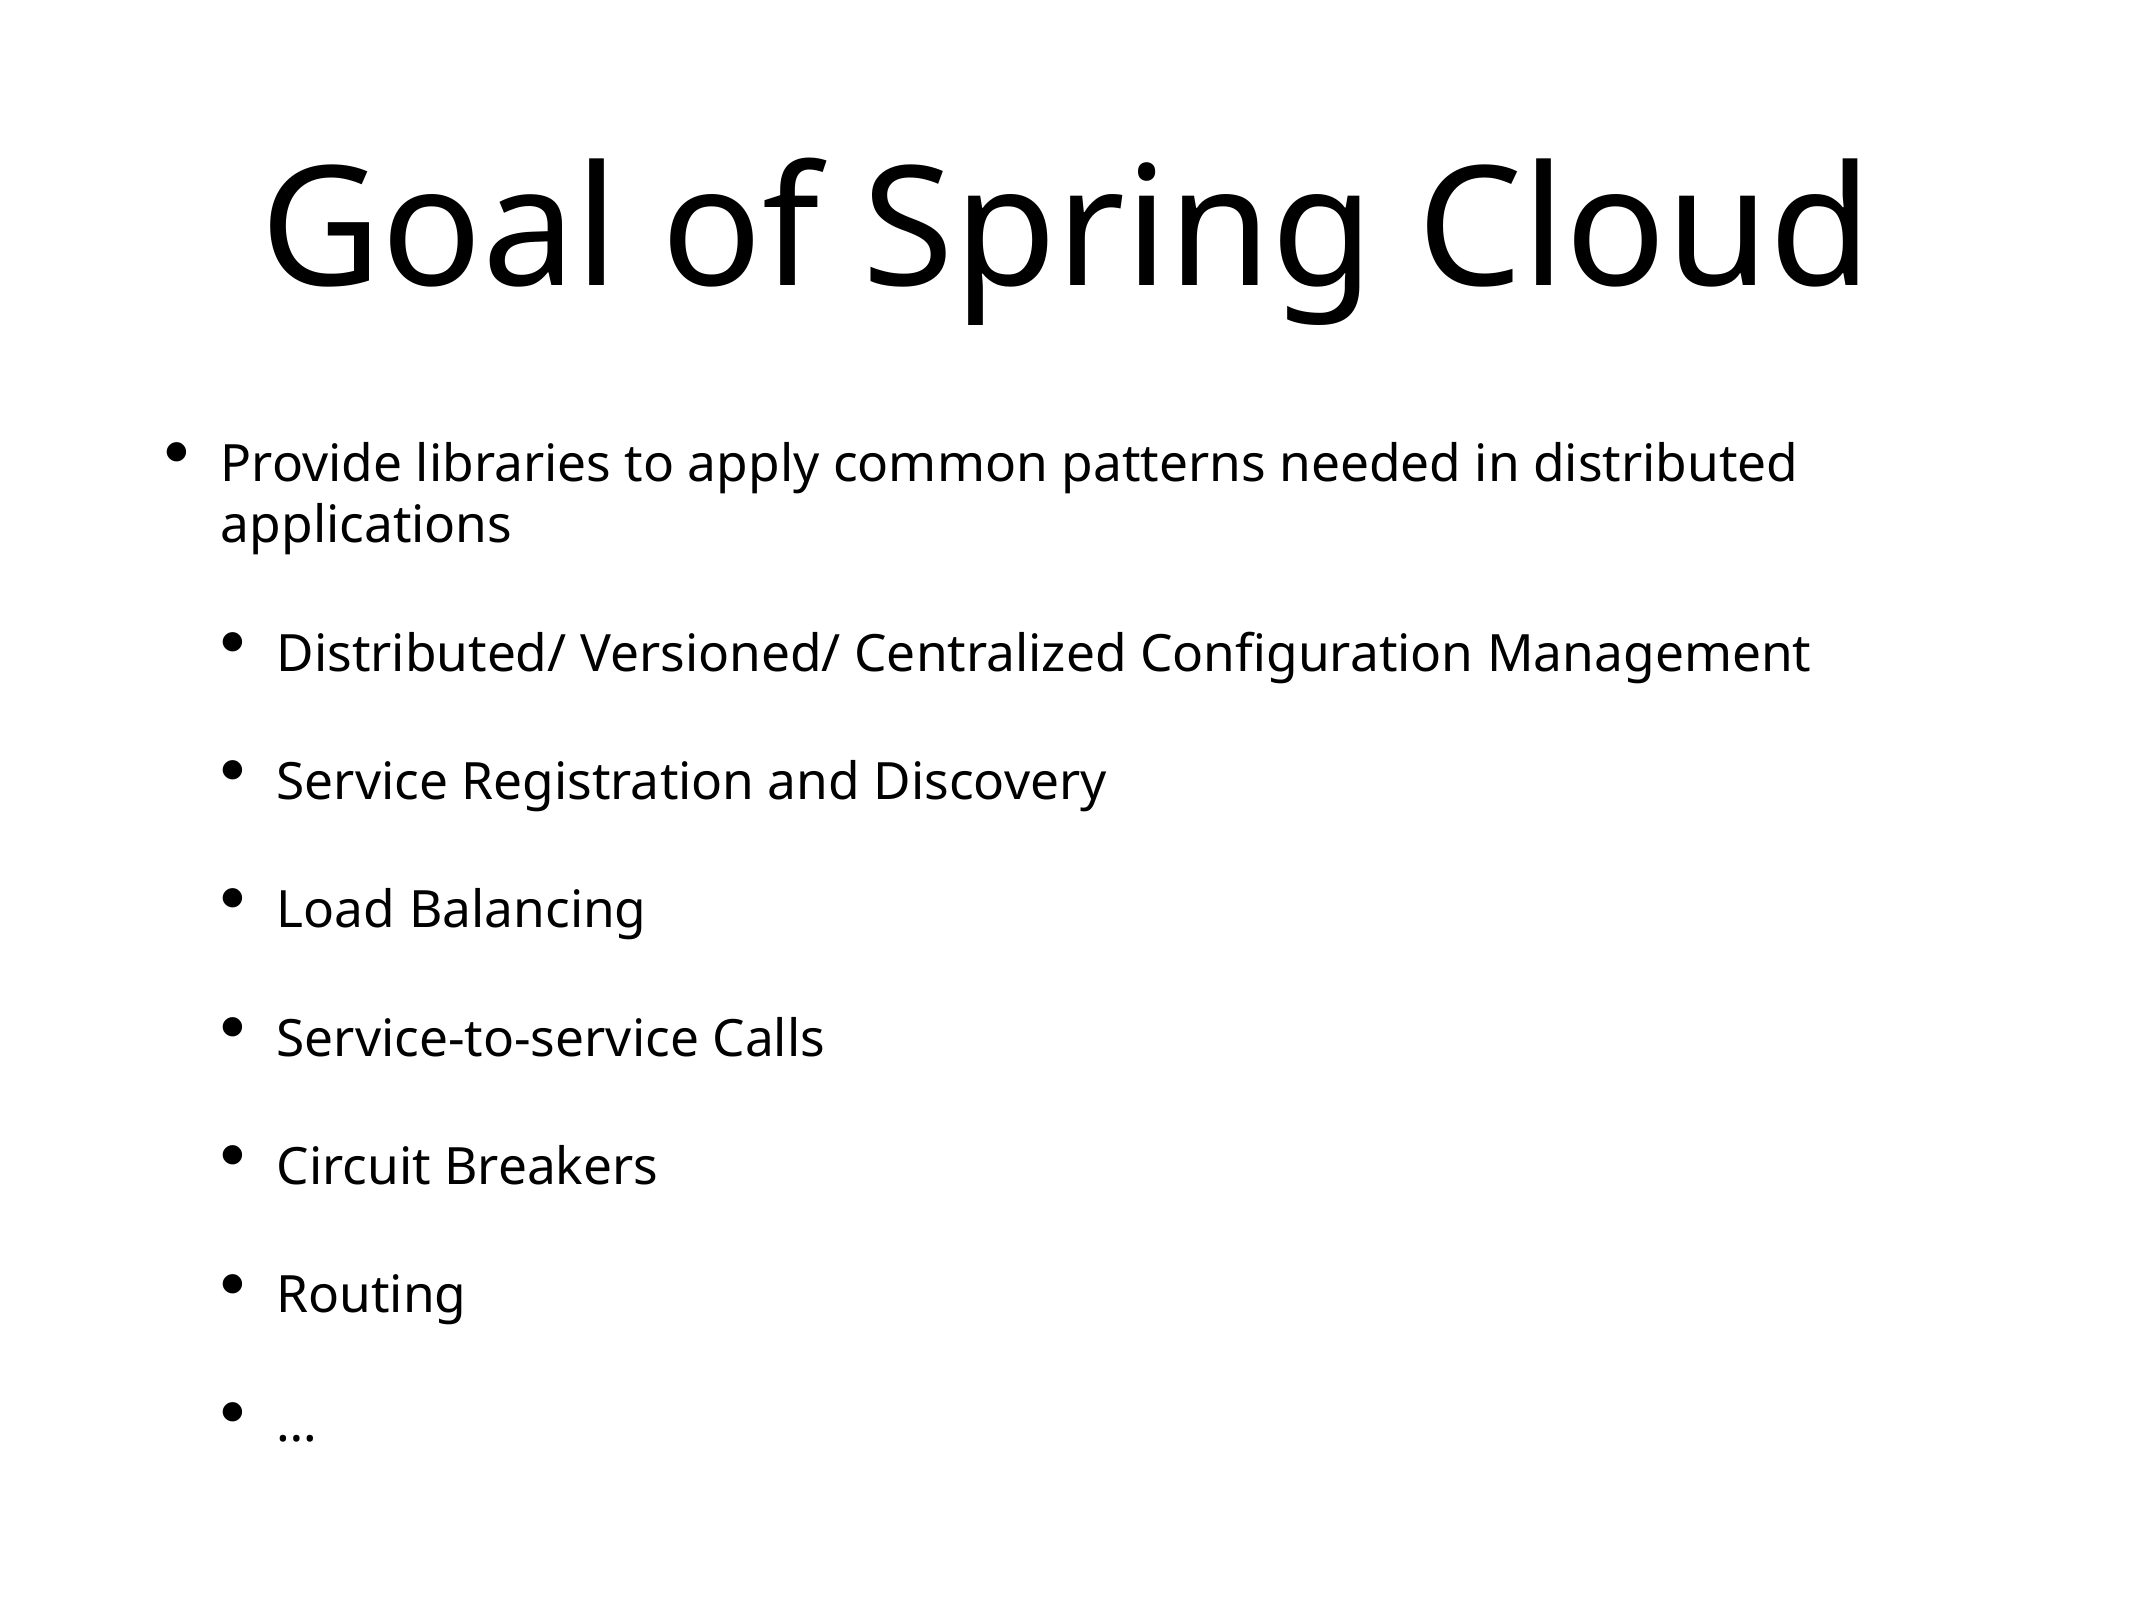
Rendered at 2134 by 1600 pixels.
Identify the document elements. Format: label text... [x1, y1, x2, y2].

title Goal of Spring Cloud [155, 41, 1978, 397]
list Provide libraries to apply common patterns needed in distributed applications Distributed/ Versioned/ Centralized Configuration Management Service Registration and Discovery Load Balancing Service-to-service Calls Circuit Breakers Routing … [155, 424, 1978, 1457]
